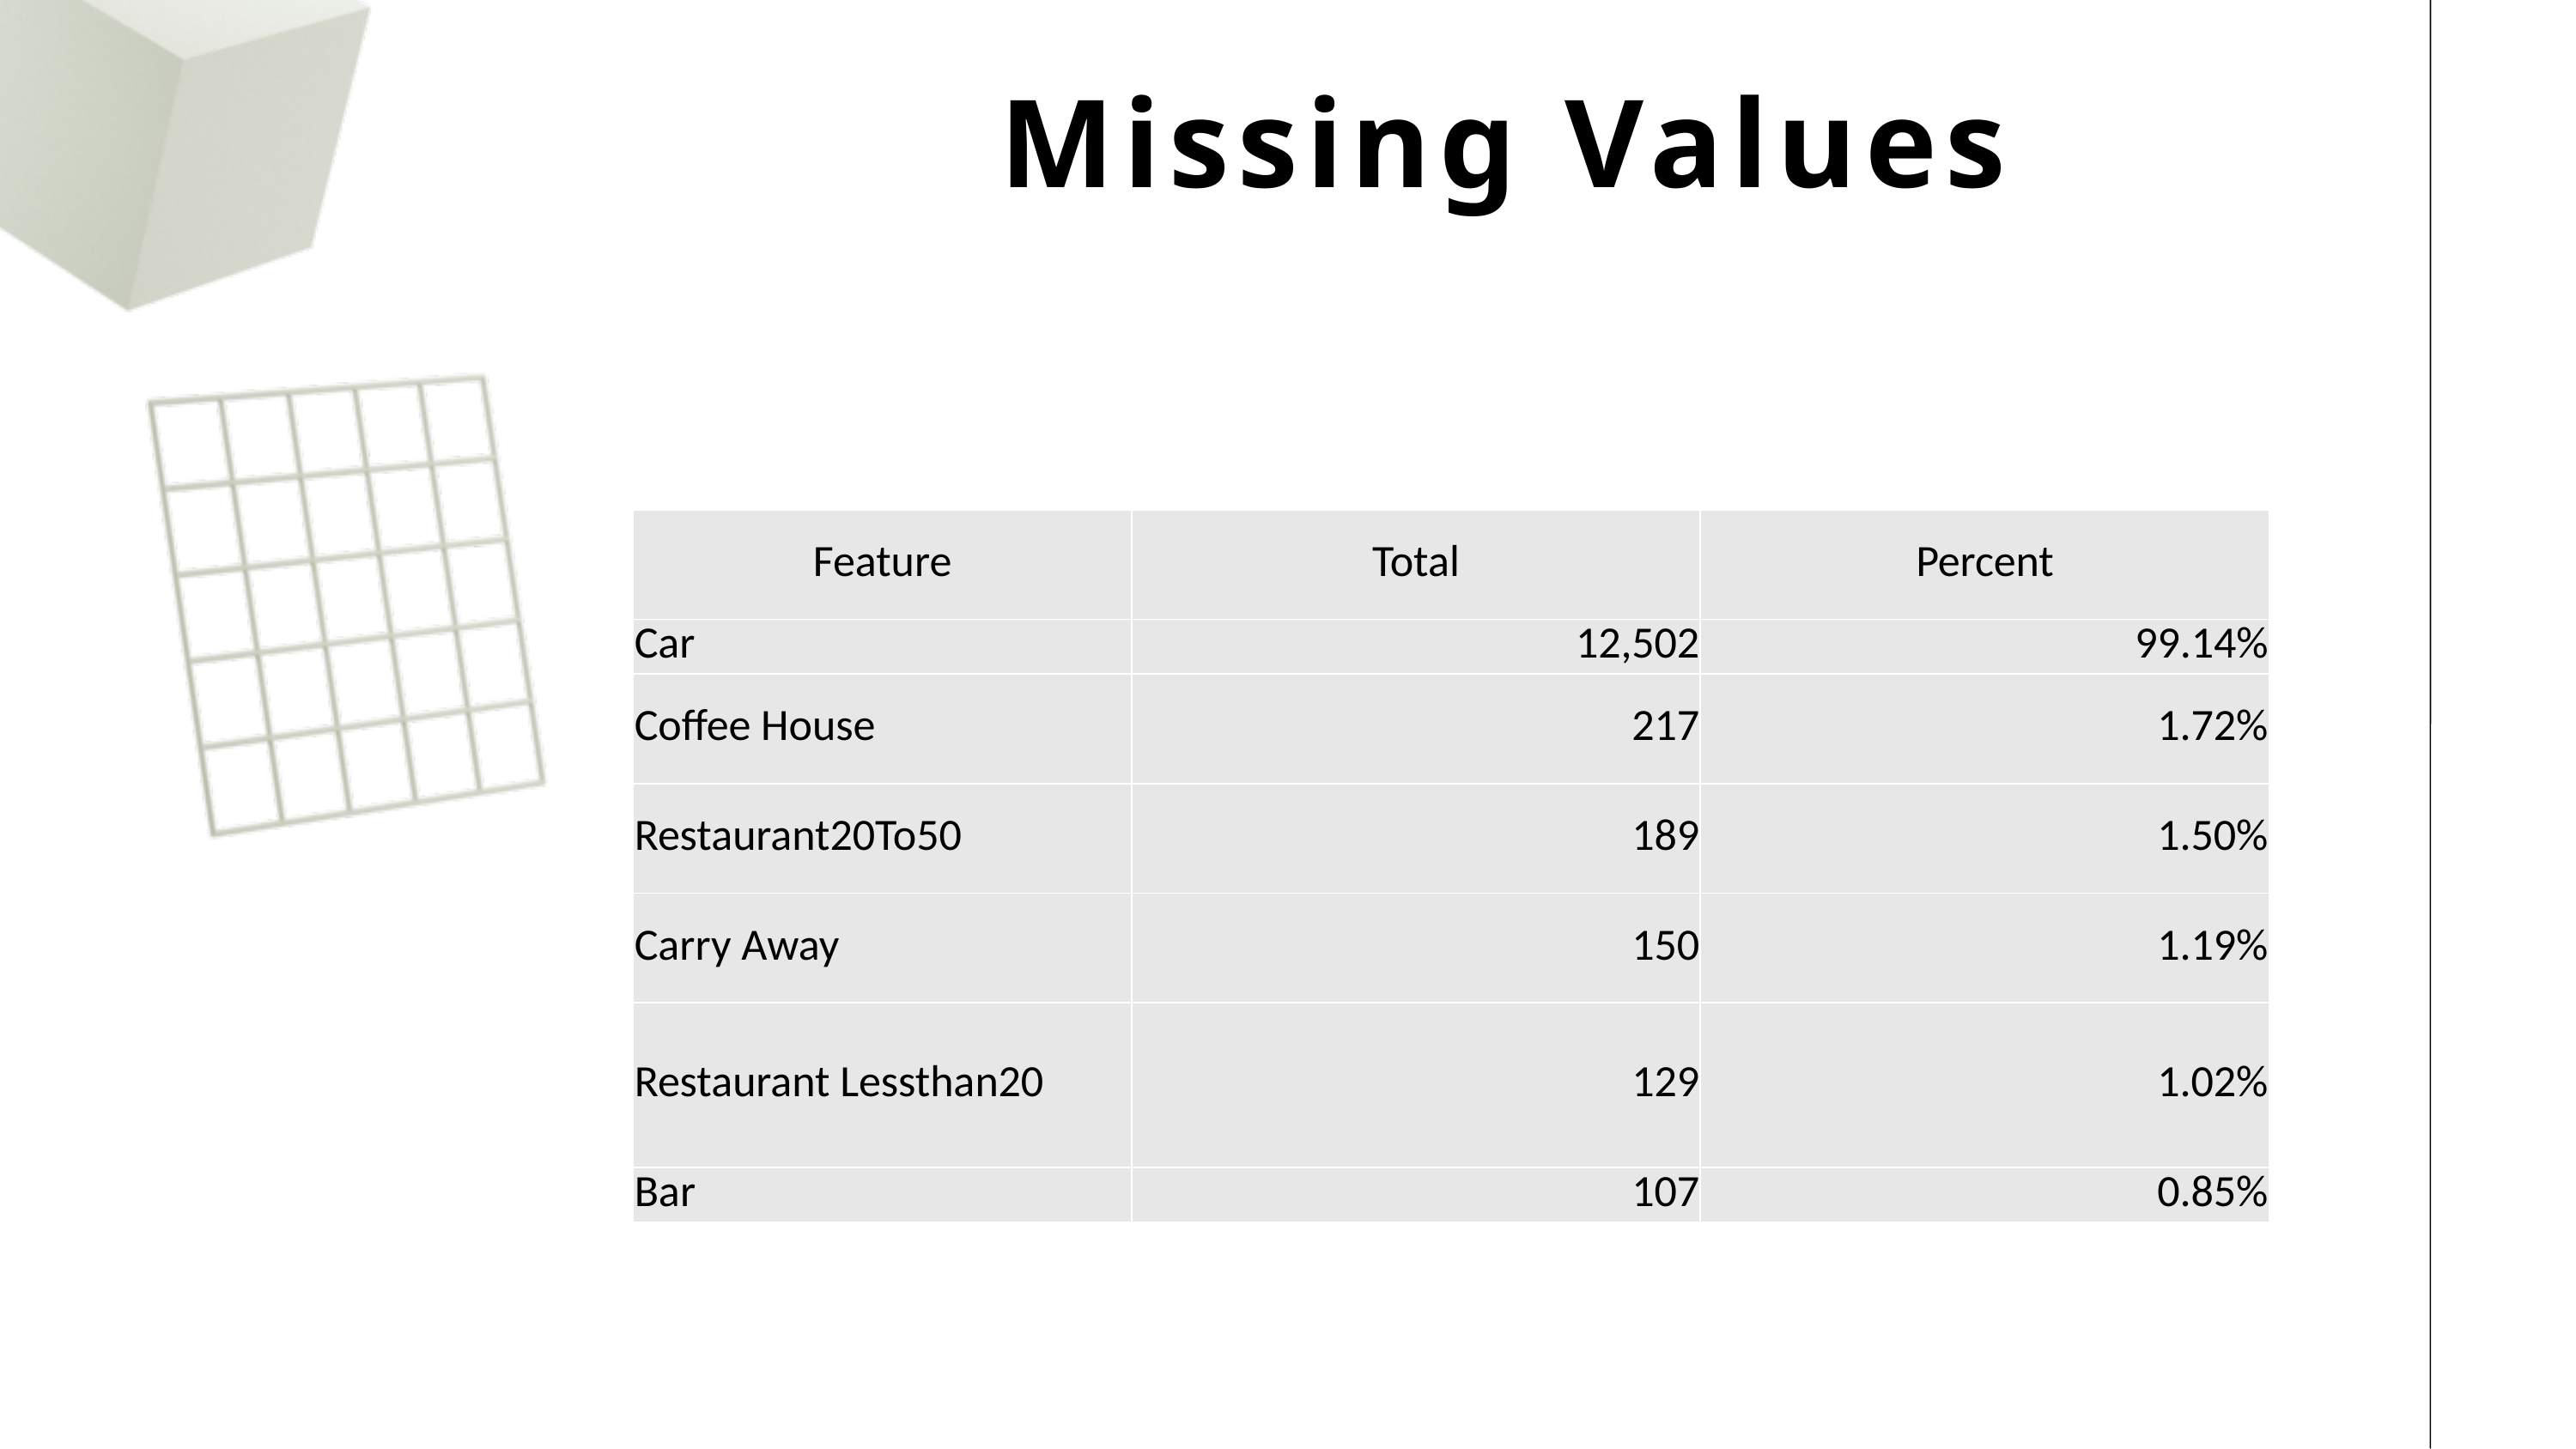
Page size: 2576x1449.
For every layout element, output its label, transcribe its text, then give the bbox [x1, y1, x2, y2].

table_cell 217 [1133, 675, 1699, 783]
table_cell Carry Away [634, 894, 1131, 1002]
table_cell 1.50% [1701, 785, 2269, 893]
text_box [144, 372, 549, 840]
table_header Total [1133, 511, 1699, 619]
table_cell 107 [1133, 1168, 1699, 1222]
table_cell Coffee House [634, 675, 1131, 783]
table_cell 1.02% [1701, 1003, 2269, 1167]
table_cell Restaurant20To50 [634, 785, 1131, 893]
table_cell 189 [1133, 785, 1699, 893]
table_cell Car [634, 620, 1131, 673]
table_cell 129 [1133, 1003, 1699, 1167]
table_cell 12,502 [1133, 620, 1699, 673]
table_cell 1.19% [1701, 894, 2269, 1002]
text_box Missing Values [987, 59, 2104, 316]
table_cell 150 [1133, 894, 1699, 1002]
text_box [0, 0, 375, 314]
table_header Percent [1701, 511, 2269, 619]
table_cell 99.14% [1701, 620, 2269, 673]
table_cell Bar [634, 1168, 1131, 1222]
table_cell 1.72% [1701, 675, 2269, 783]
table_cell 0.85% [1701, 1168, 2269, 1222]
table_header Feature [634, 511, 1131, 619]
table_cell Restaurant Lessthan20 [634, 1003, 1131, 1167]
